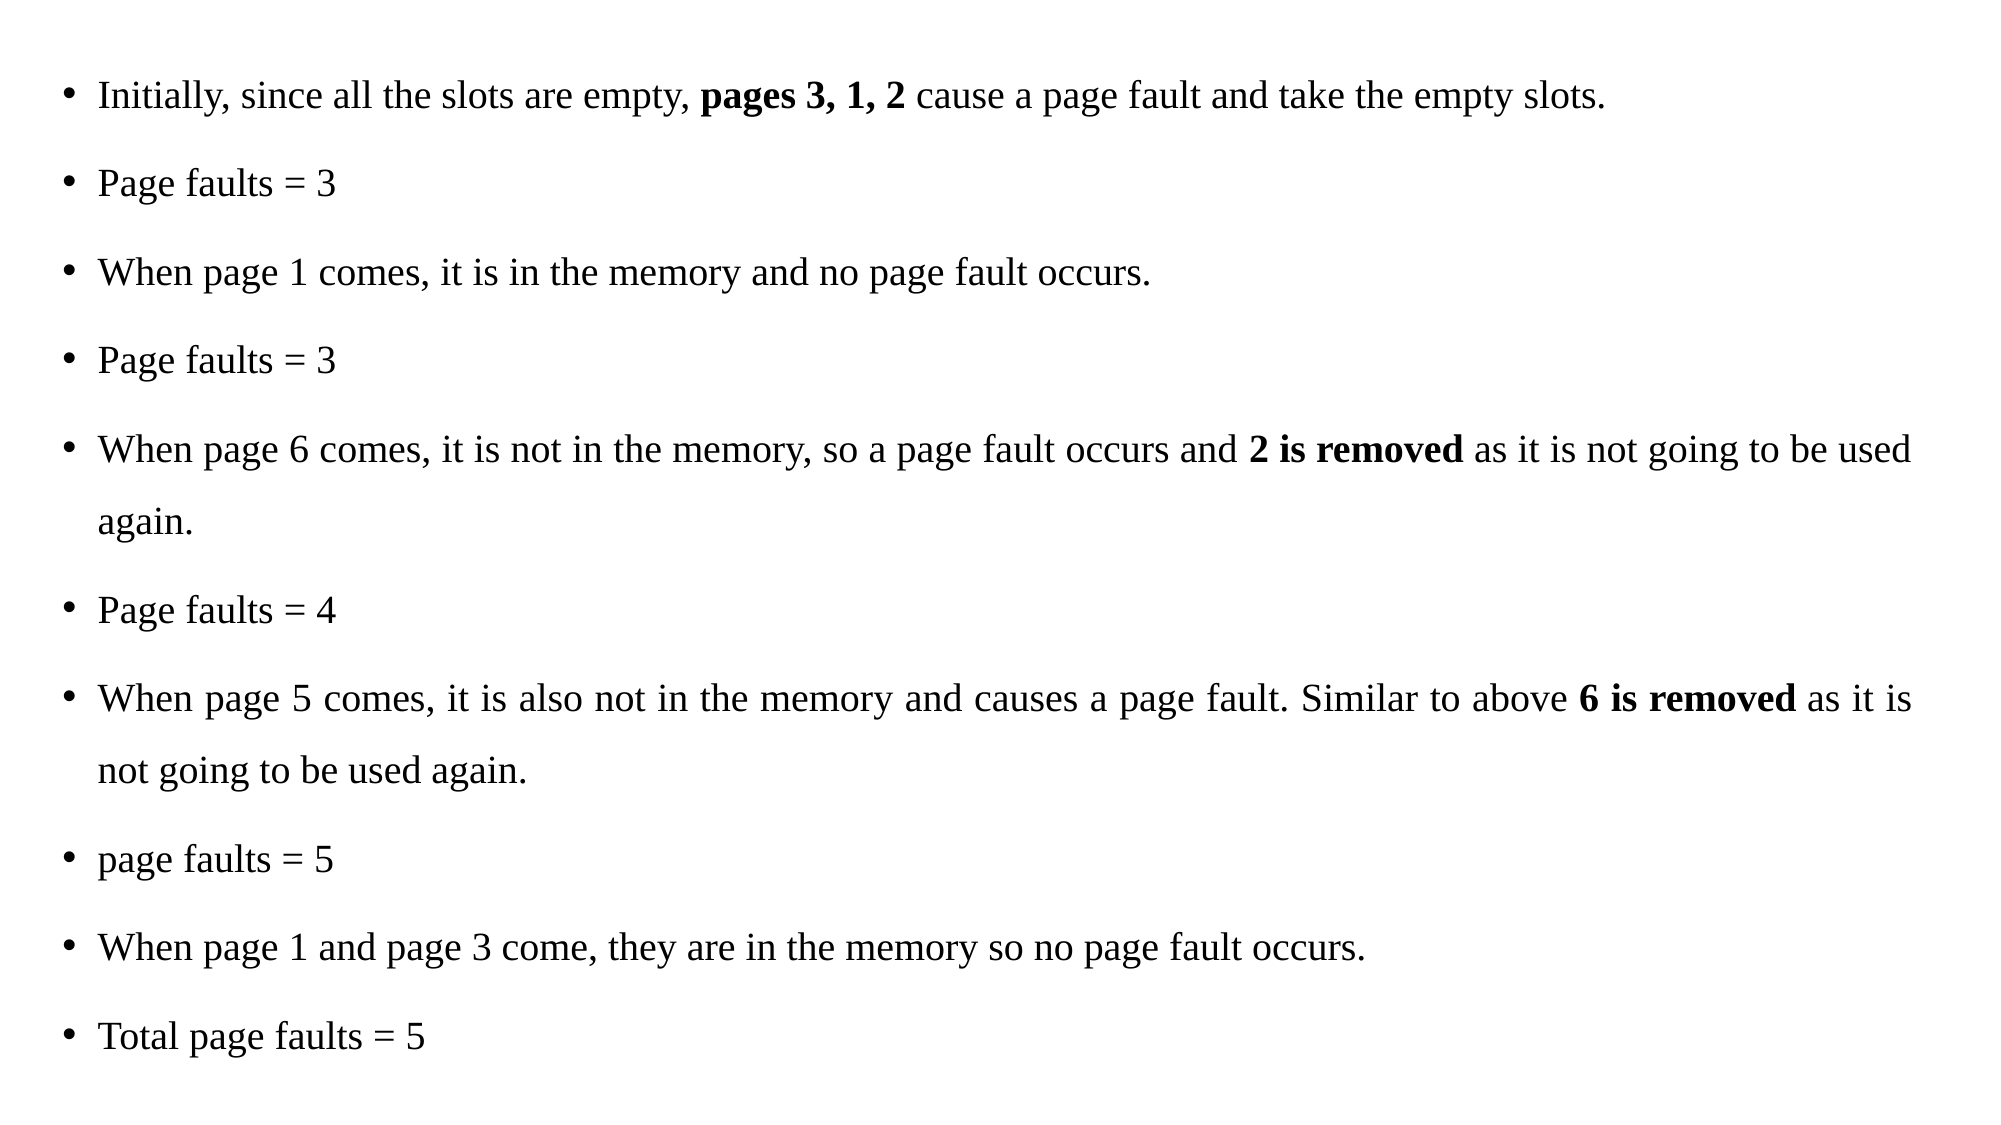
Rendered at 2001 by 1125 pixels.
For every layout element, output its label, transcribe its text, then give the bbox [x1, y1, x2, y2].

list Initially, since all the slots are empty, pages 3, 1, 2 cause a page fault and take the empty slots. Page faults = 3 When page 1 comes, it is in the memory and no page fault occurs. Page faults = 3 When page 6 comes, it is not in the memory, so a page fault occurs and 2 is removed as it is not going to be used again. Page faults = 4 When page 5 comes, it is also not in the memory and causes a page fault. Similar to above 6 is removed as it is not going to be used again. page faults = 5 When page 1 and page 3 come, they are in the memory so no page fault occurs. Total page faults = 5 [47, 36, 1927, 1078]
